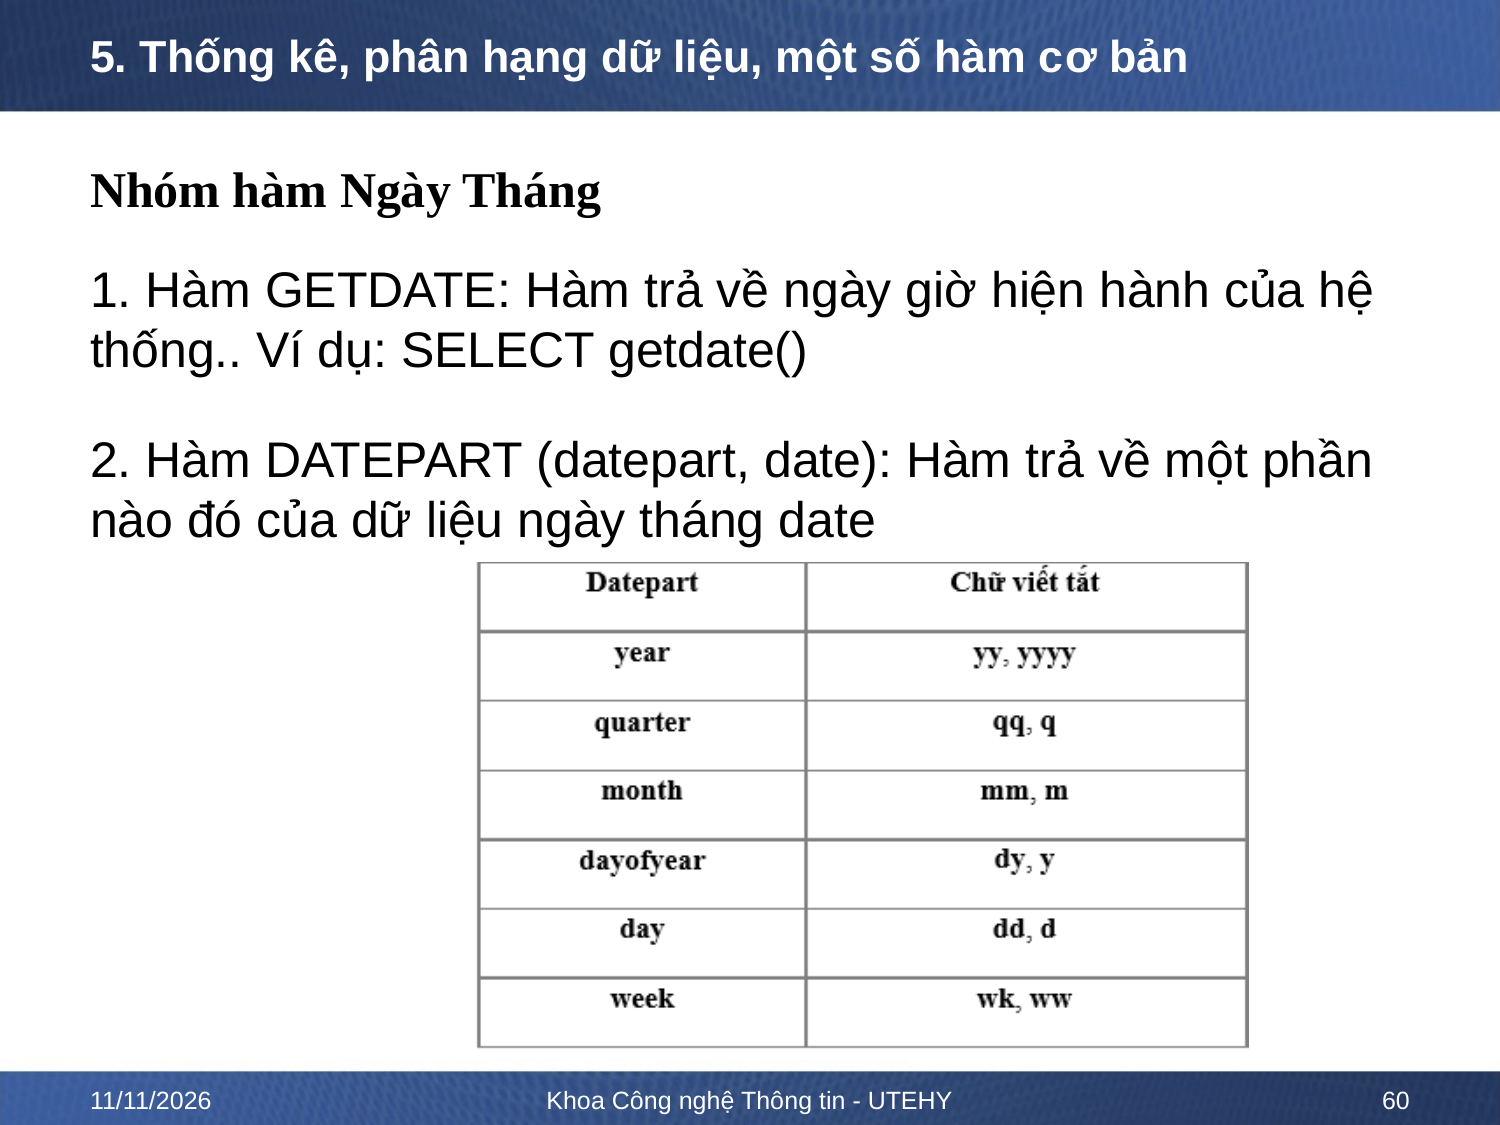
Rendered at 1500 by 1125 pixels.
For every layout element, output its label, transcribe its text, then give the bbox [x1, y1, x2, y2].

list 1. Hàm GETDATE: Hàm trả về ngày giờ hiện hành của hệ thống.. Ví dụ: SELECT getdate() 2. Hàm DATEPART (datepart, date): Hàm trả về một phần nào đó của dữ liệu ngày tháng date [75, 249, 1425, 1038]
list Nhóm hàm Ngày Tháng [75, 125, 1425, 225]
slide_number 60 [1074, 1069, 1425, 1125]
picture [0, 0, 1500, 1125]
title 5. Thống kê, phân hạng dữ liệu, một số hàm cơ bản [75, 4, 1425, 105]
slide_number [75, 1069, 425, 1125]
footer Khoa Công nghệ Thông tin - UTEHY [512, 1069, 988, 1125]
